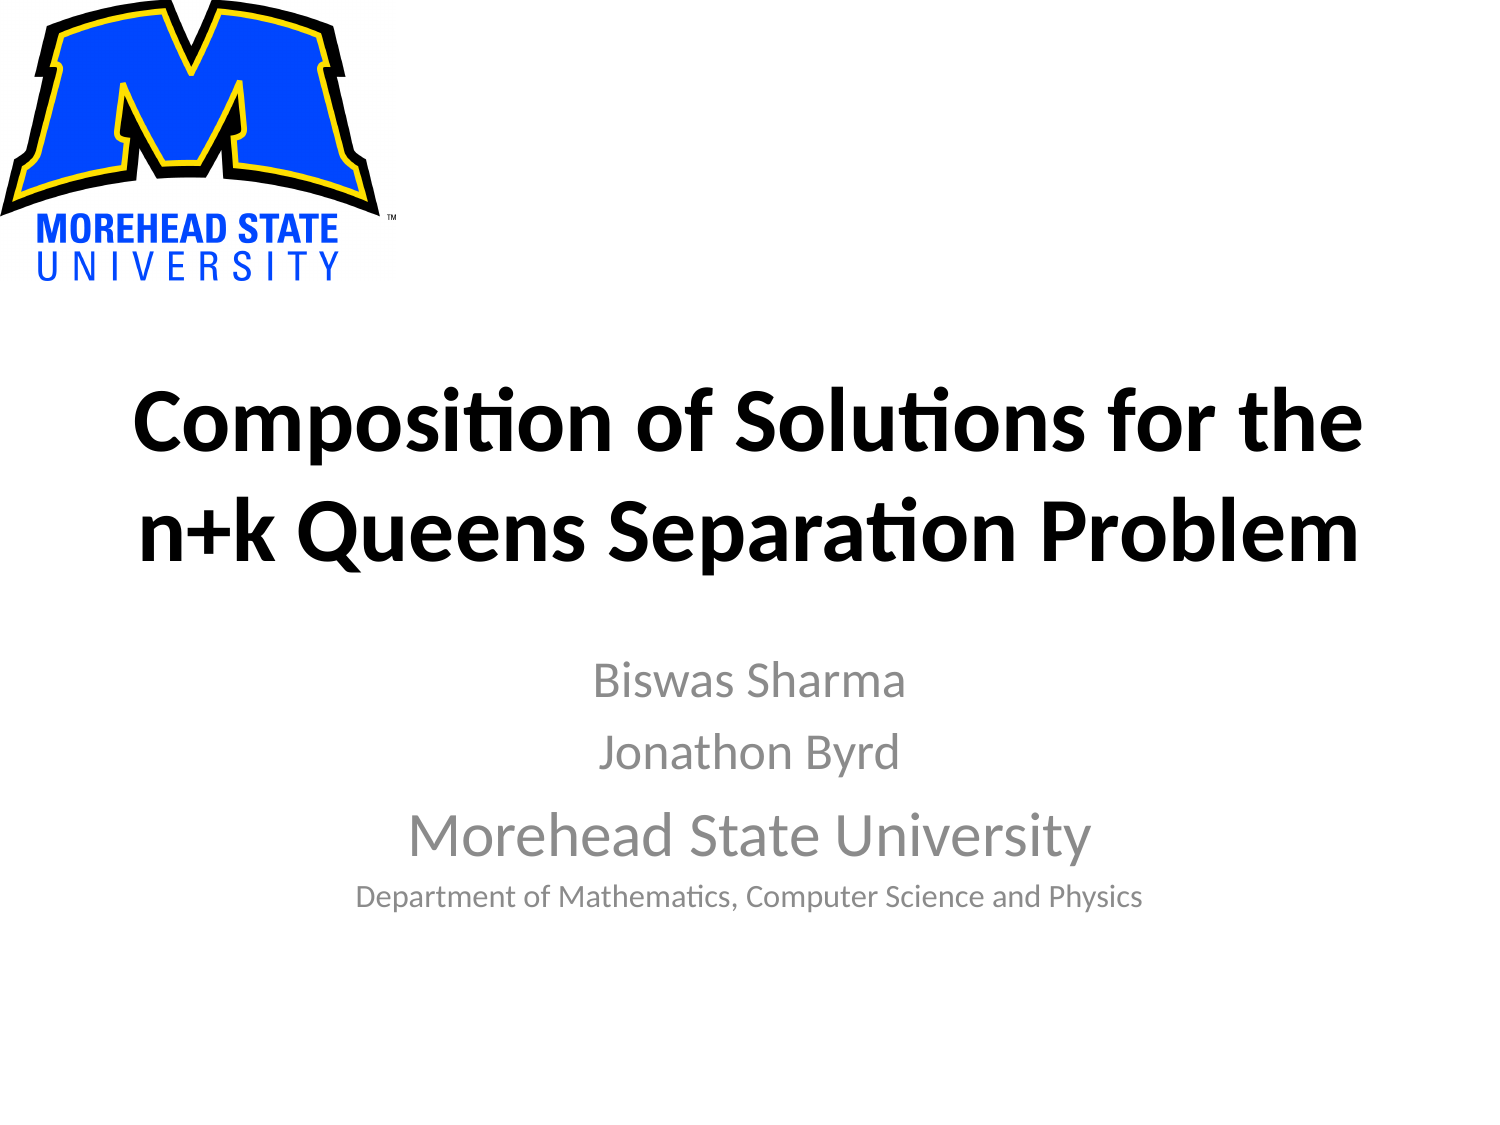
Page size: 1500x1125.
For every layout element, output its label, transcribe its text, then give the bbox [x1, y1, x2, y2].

title Composition of Solutions for the n+k Queens Separation Problem [112, 349, 1388, 591]
subtitle Biswas Sharma Jonathon Byrd Morehead State University Department of Mathematics, Computer Science and Physics [225, 637, 1275, 925]
picture [0, 0, 397, 281]
